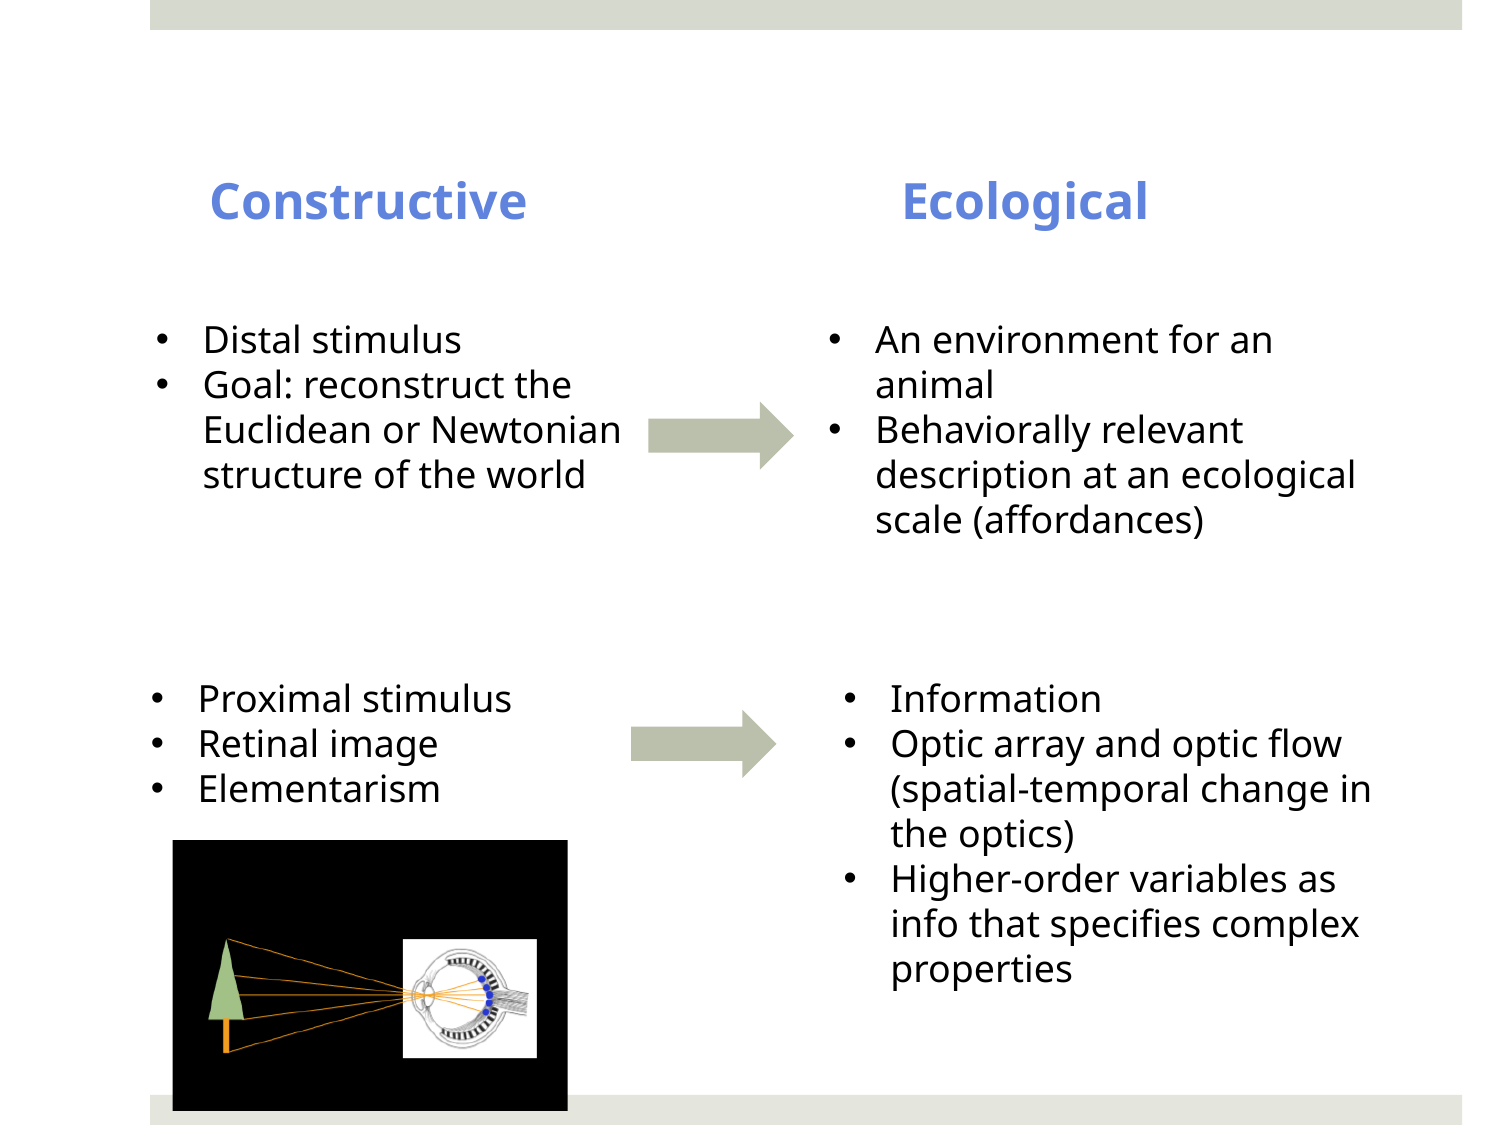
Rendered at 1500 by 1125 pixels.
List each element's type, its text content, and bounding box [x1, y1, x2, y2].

text_box An environment for an animal Behaviorally relevant description at an ecological scale (affordances) [813, 308, 1419, 549]
text_box Constructive [194, 161, 556, 237]
text_box [628, 707, 779, 780]
text_box Information Optic array and optic flow (spatial-temporal change in the optics) Higher-order variables as info that specifies complex properties [828, 667, 1429, 998]
text_box Proximal stimulus Retinal image Elementarism [136, 667, 538, 818]
text_box Distal stimulus Goal: reconstruct the Euclidean or Newtonian structure of the world [141, 308, 649, 504]
text_box Ecological [886, 161, 1179, 237]
picture [172, 840, 569, 1112]
text_box [646, 399, 797, 472]
